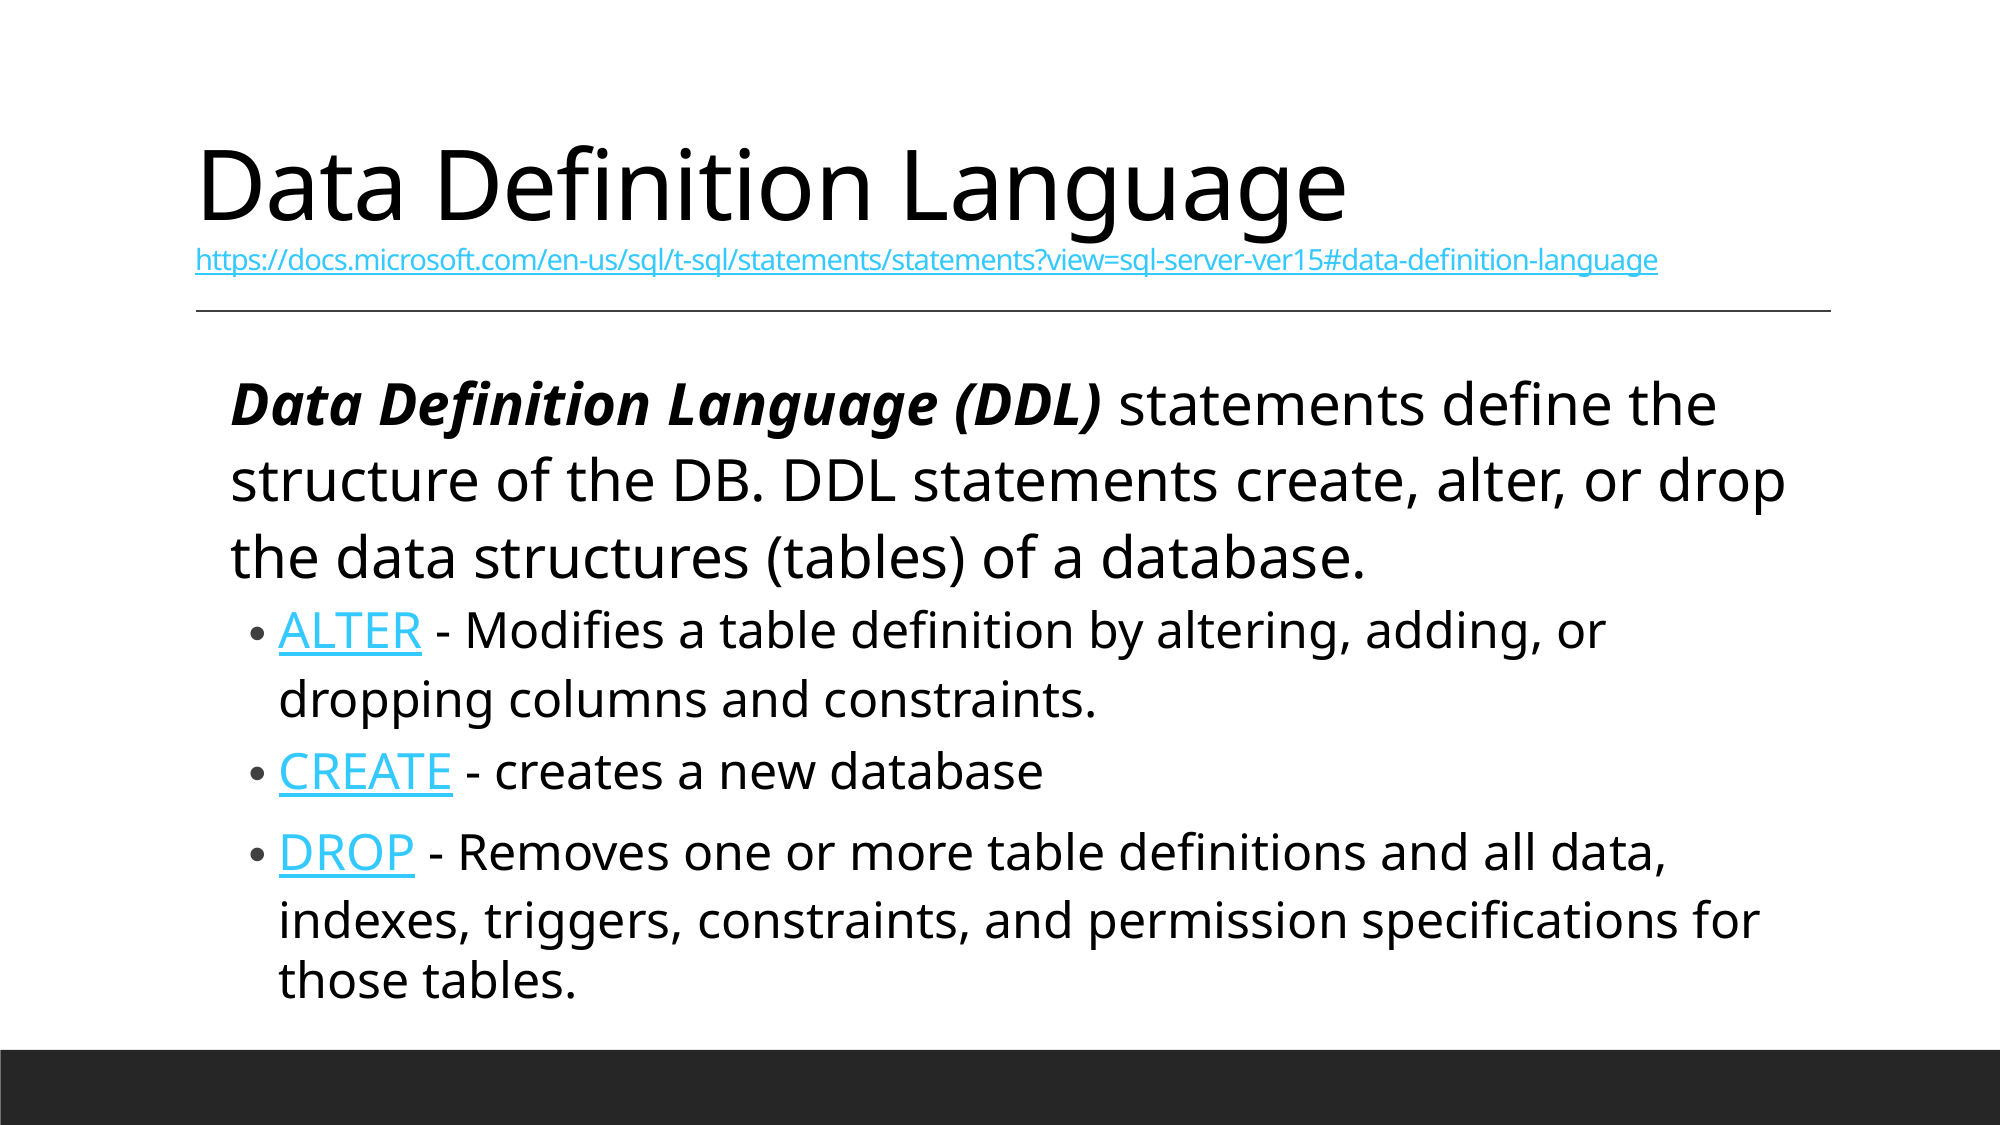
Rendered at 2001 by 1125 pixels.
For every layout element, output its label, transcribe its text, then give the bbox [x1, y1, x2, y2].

title Data Definition Language https://docs.microsoft.com/en-us/sql/t-sql/statements/statements?view=sql-server-ver15#data-definition-language [180, 47, 1830, 285]
list Data Definition Language (DDL) statements define the structure of the DB. DDL statements create, alter, or drop the data structures (tables) of a database. ALTER - Modifies a table definition by altering, adding, or dropping columns and constraints. CREATE - creates a new database DROP - Removes one or more table definitions and all data, indexes, triggers, constraints, and permission specifications for those tables. [215, 312, 1820, 1056]
